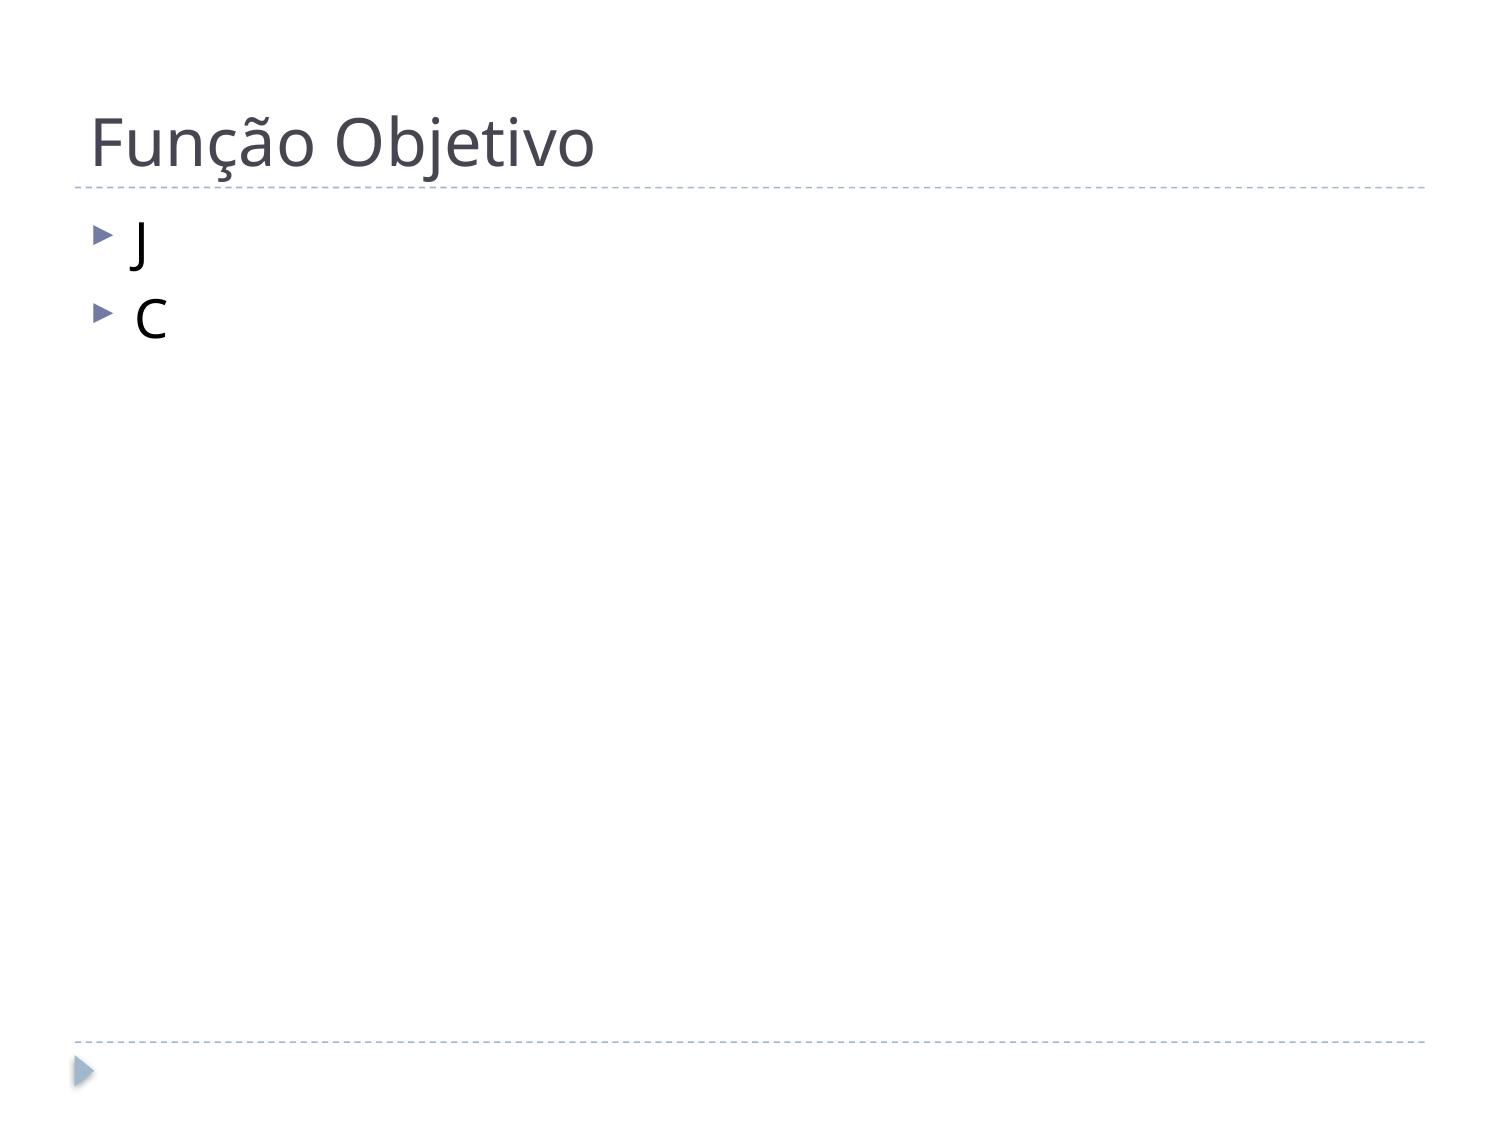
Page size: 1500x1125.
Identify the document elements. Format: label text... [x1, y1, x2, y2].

title Função Objetivo [75, 24, 1425, 188]
